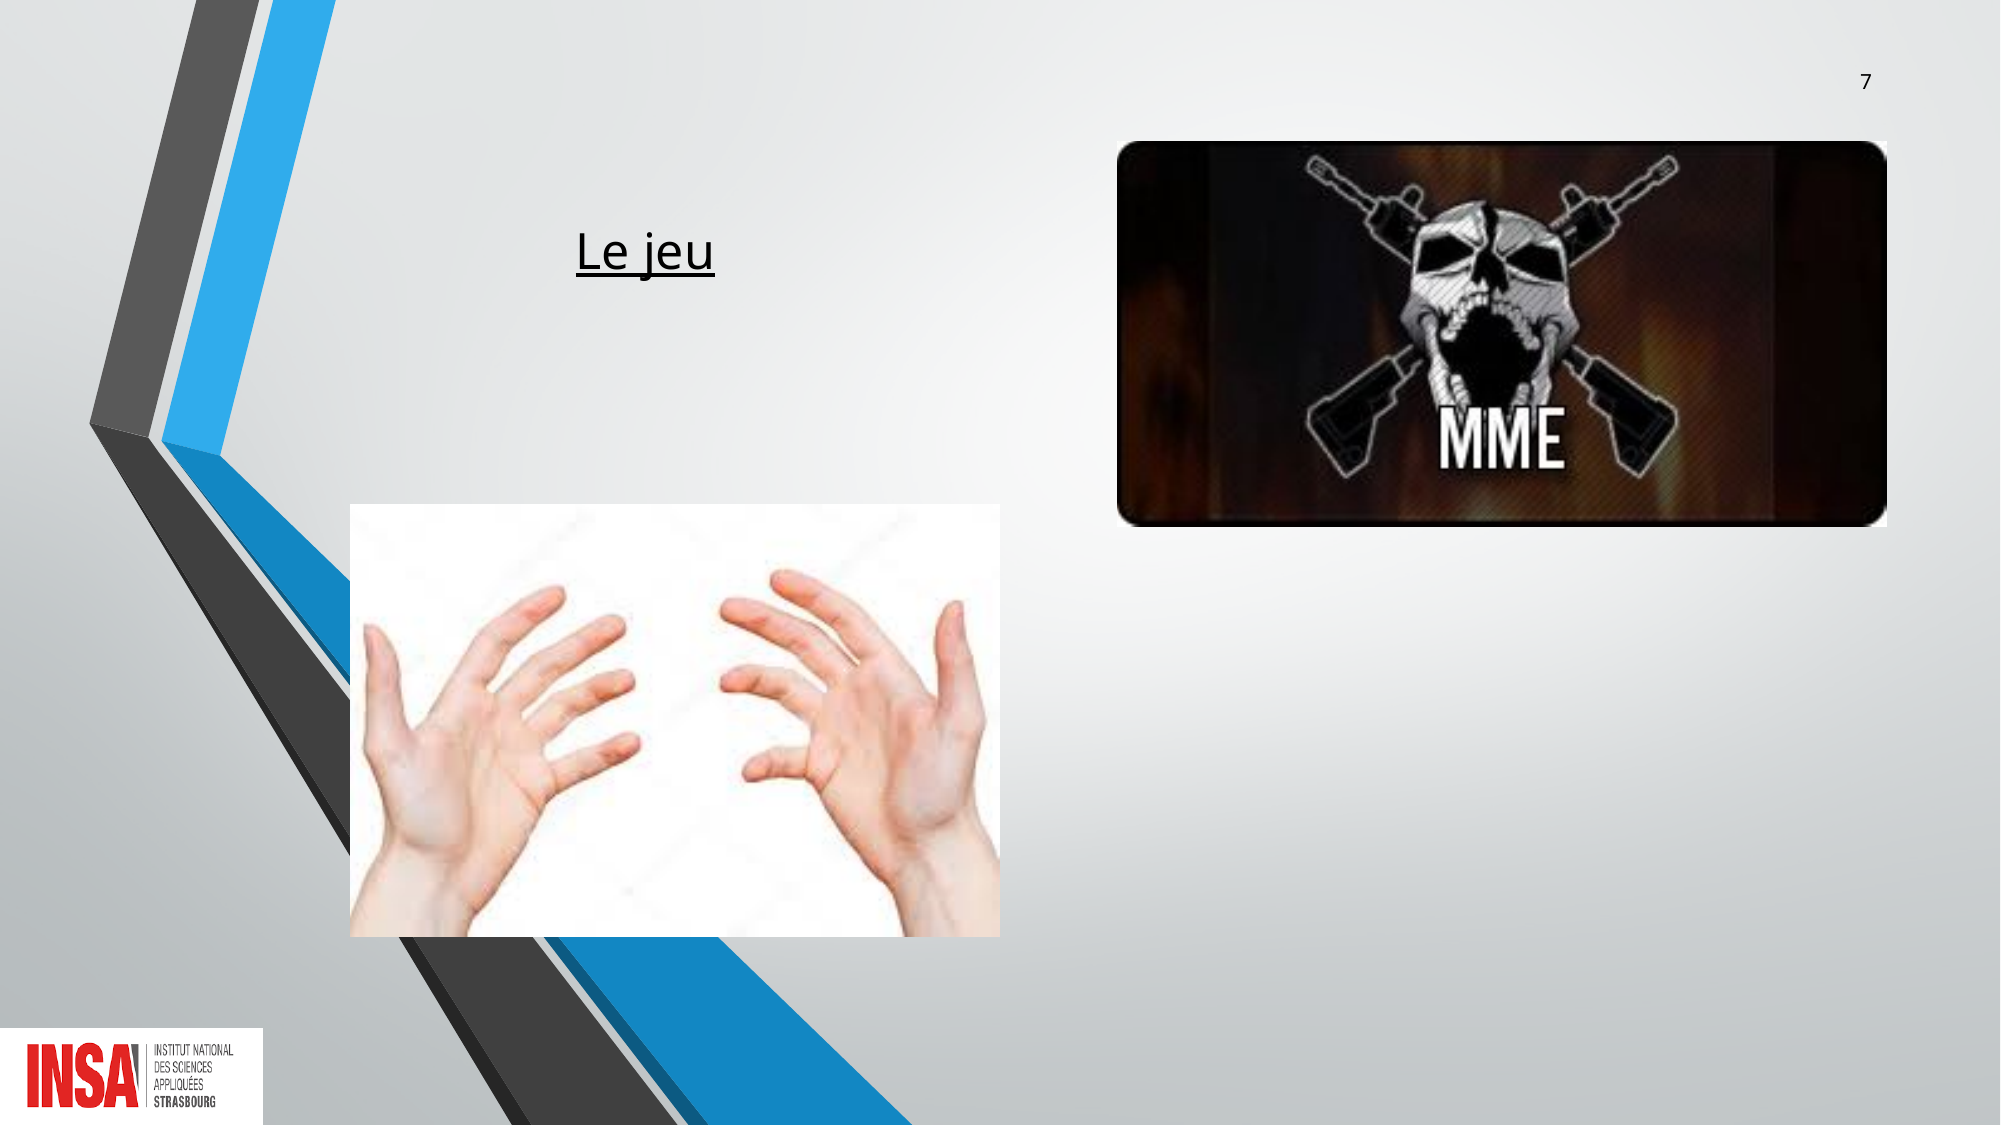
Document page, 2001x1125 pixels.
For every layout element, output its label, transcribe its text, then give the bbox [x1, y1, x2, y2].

text_box Le jeu [560, 211, 731, 287]
picture [1117, 141, 1888, 527]
picture [350, 503, 1001, 937]
slide_number 7 [1796, 52, 1887, 113]
picture [0, 1028, 263, 1125]
